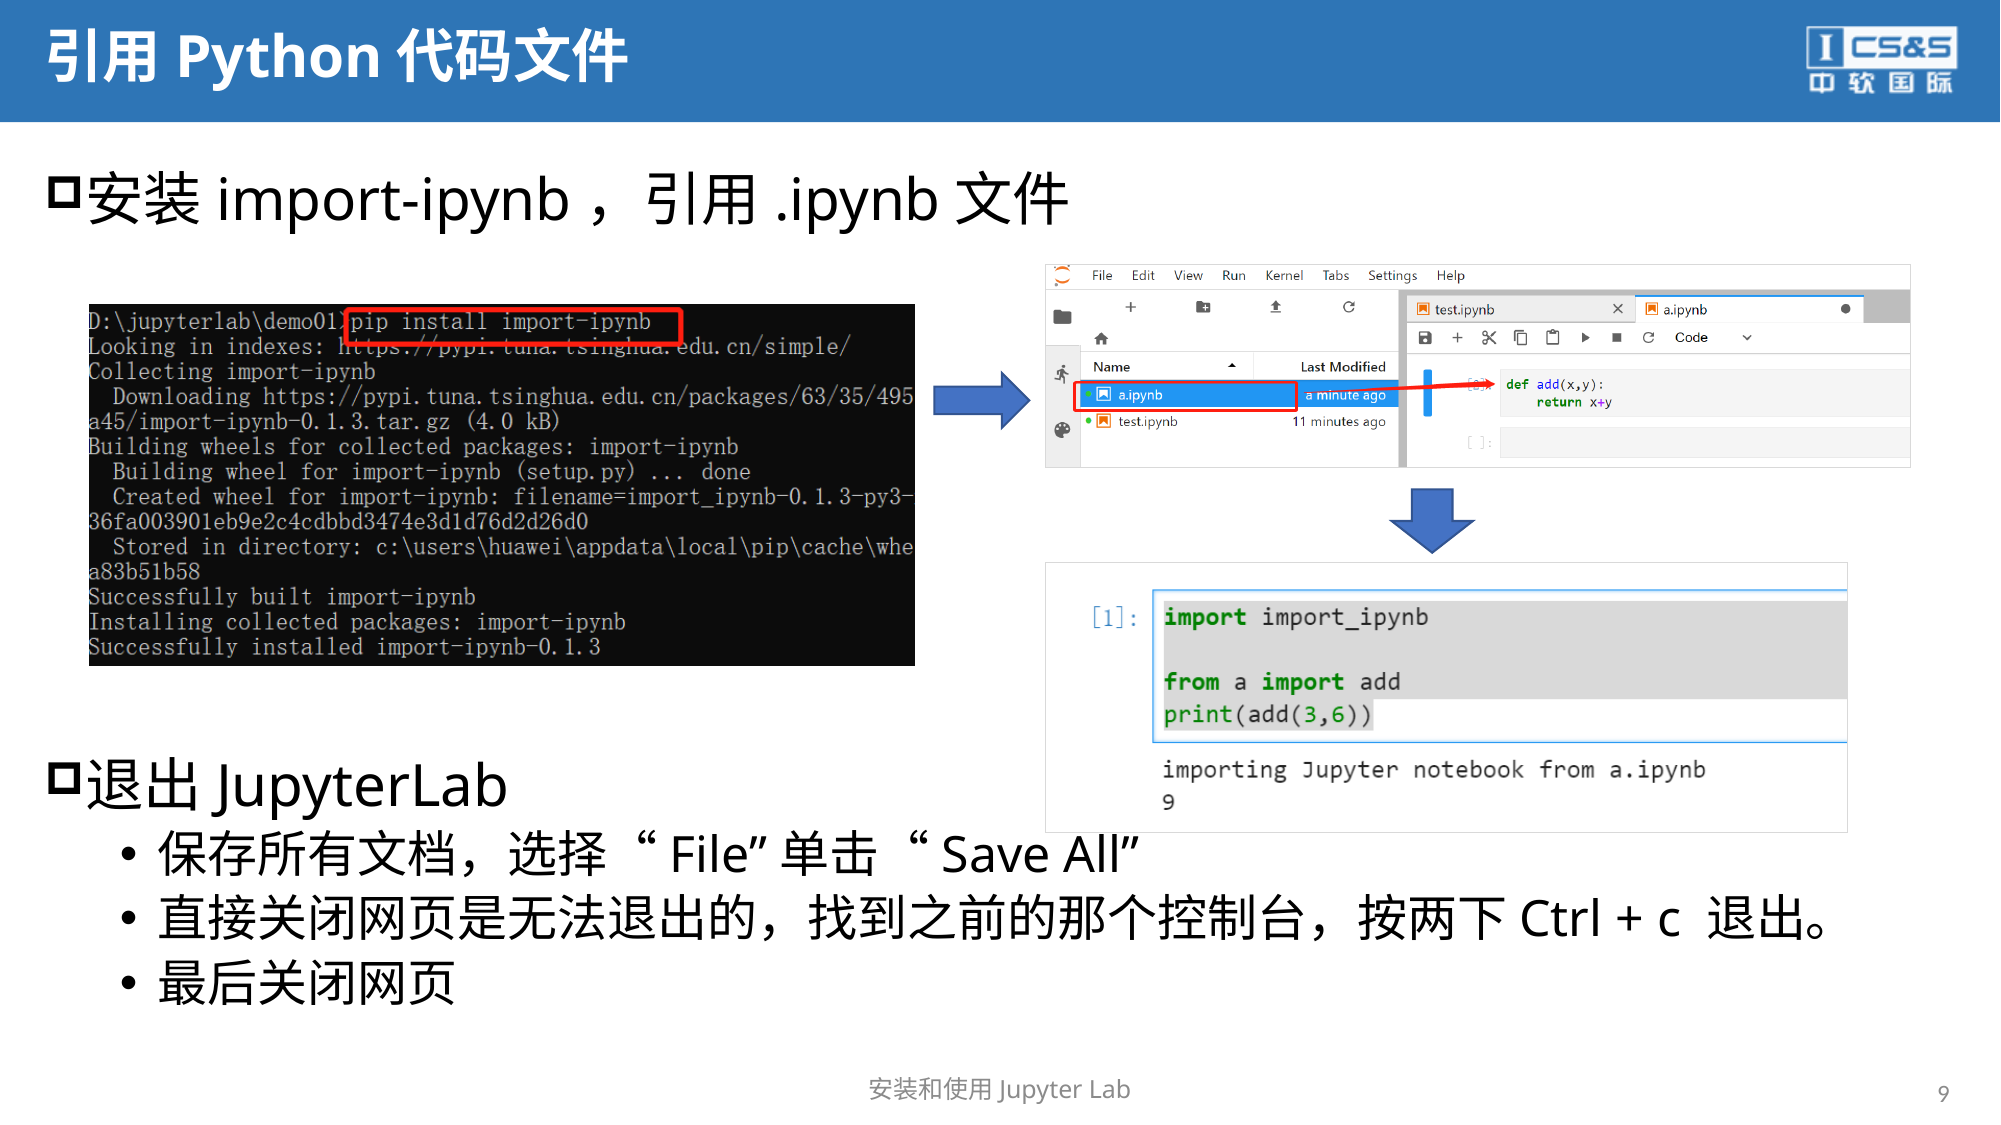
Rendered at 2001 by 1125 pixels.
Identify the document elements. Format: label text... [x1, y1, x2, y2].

text_box [933, 370, 1031, 431]
picture [1802, 14, 1965, 108]
title 引用Python代码文件 [29, 16, 1408, 100]
footer 安装和使用Jupyter Lab [662, 1058, 1338, 1118]
slide_number 9 [1514, 1071, 1965, 1114]
picture [89, 304, 915, 666]
text_box [1388, 488, 1476, 555]
picture [1045, 264, 1911, 468]
picture [1044, 562, 1848, 833]
list 安装import-ipynb，引用.ipynb文件 退出JupyterLab 保存所有文档，选择“File”单击“Save All” 直接关闭网页是无法退出的，找到之前的那个控制台，按两下Ctrl + c 退出。 最后关闭网页 [29, 162, 1965, 1049]
